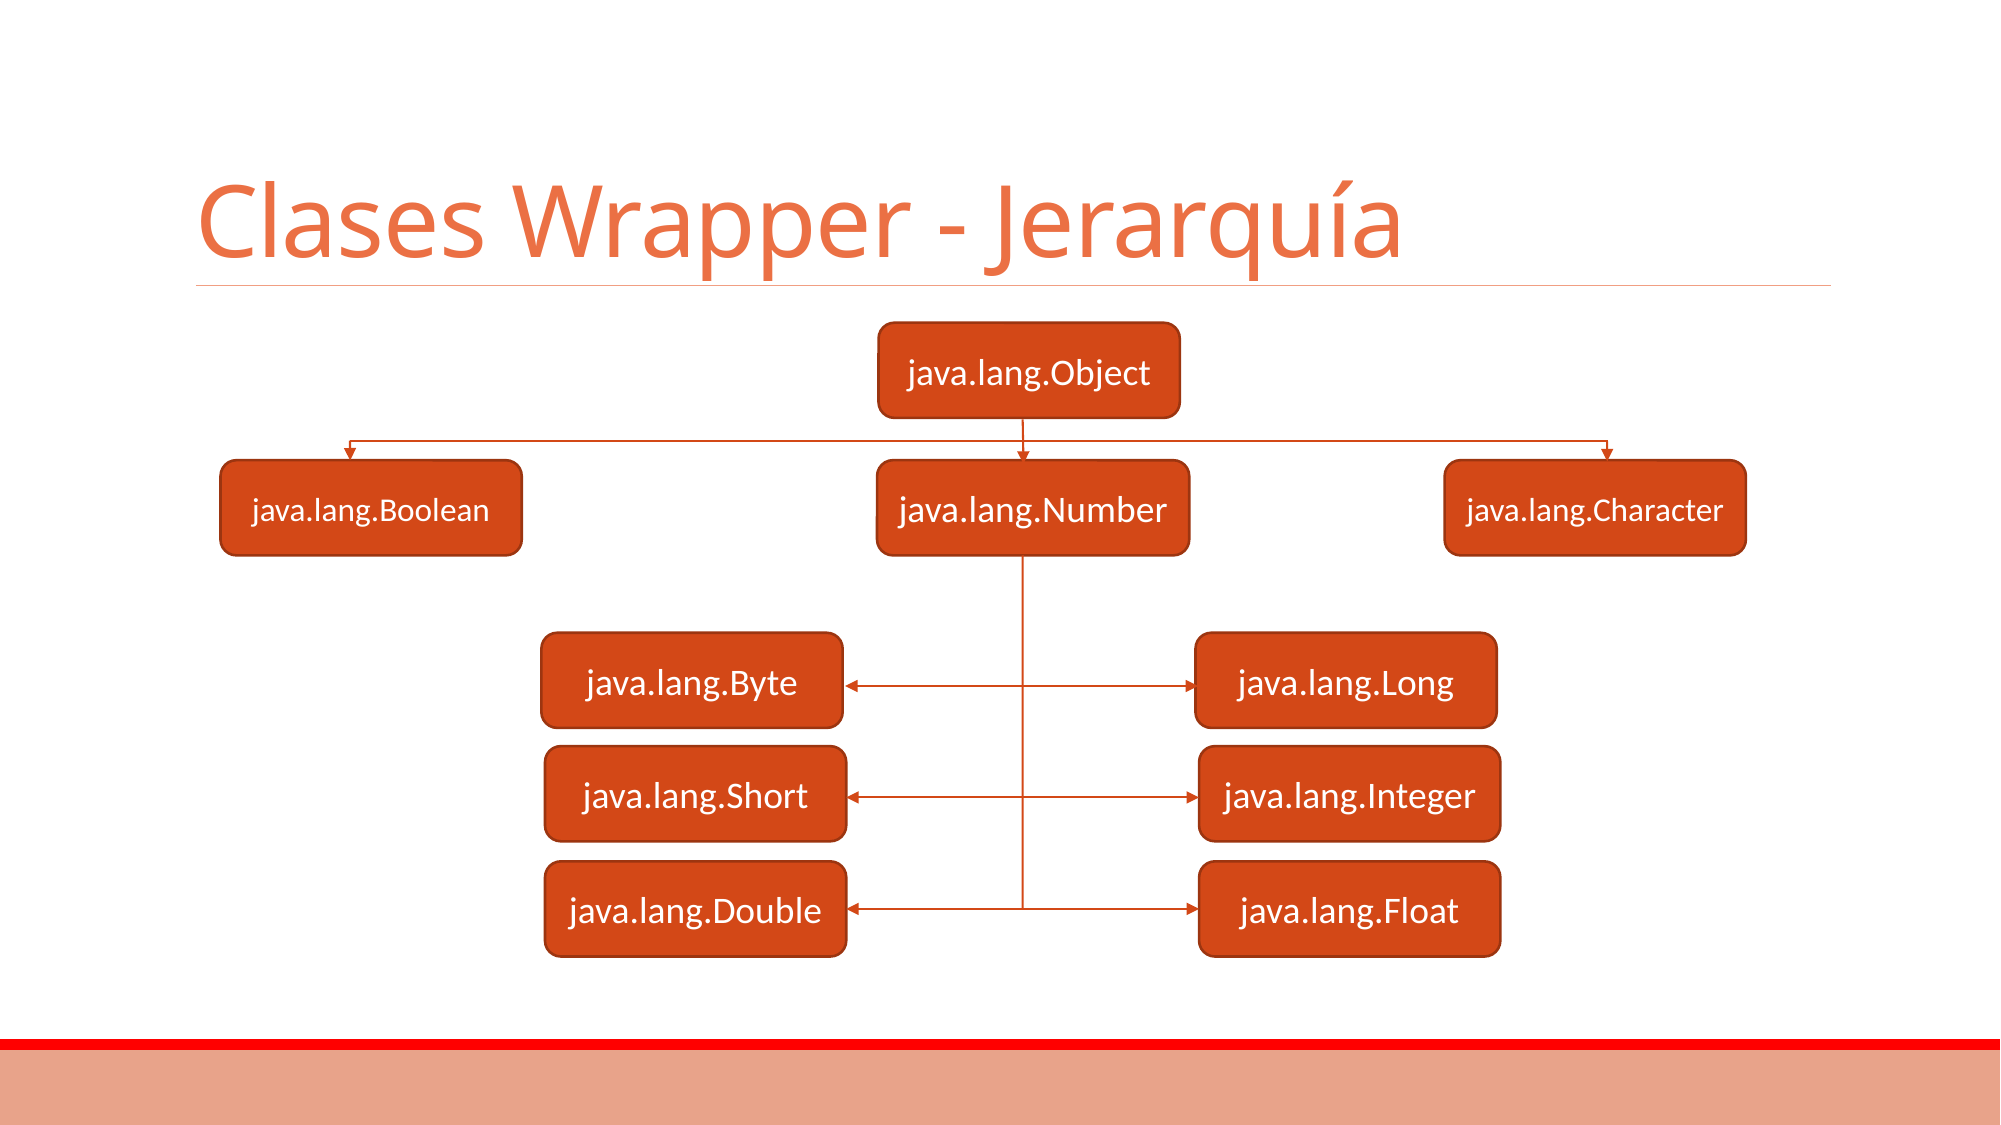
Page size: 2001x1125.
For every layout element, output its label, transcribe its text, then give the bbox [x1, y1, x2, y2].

text_box java.lang.Object [877, 321, 1182, 420]
text_box java.lang.Boolean [219, 458, 524, 557]
text_box java.lang.Float [1197, 860, 1502, 958]
text_box java.lang.Integer [1197, 744, 1502, 843]
text_box java.lang.Character [1443, 458, 1748, 557]
text_box java.lang.Short [543, 744, 848, 843]
text_box java.lang.Long [1194, 631, 1499, 730]
text_box java.lang.Byte [540, 631, 844, 730]
text_box java.lang.Double [543, 860, 848, 958]
title Clases Wrapper - Jerarquía [180, 47, 1830, 285]
text_box java.lang.Number [875, 458, 1191, 557]
